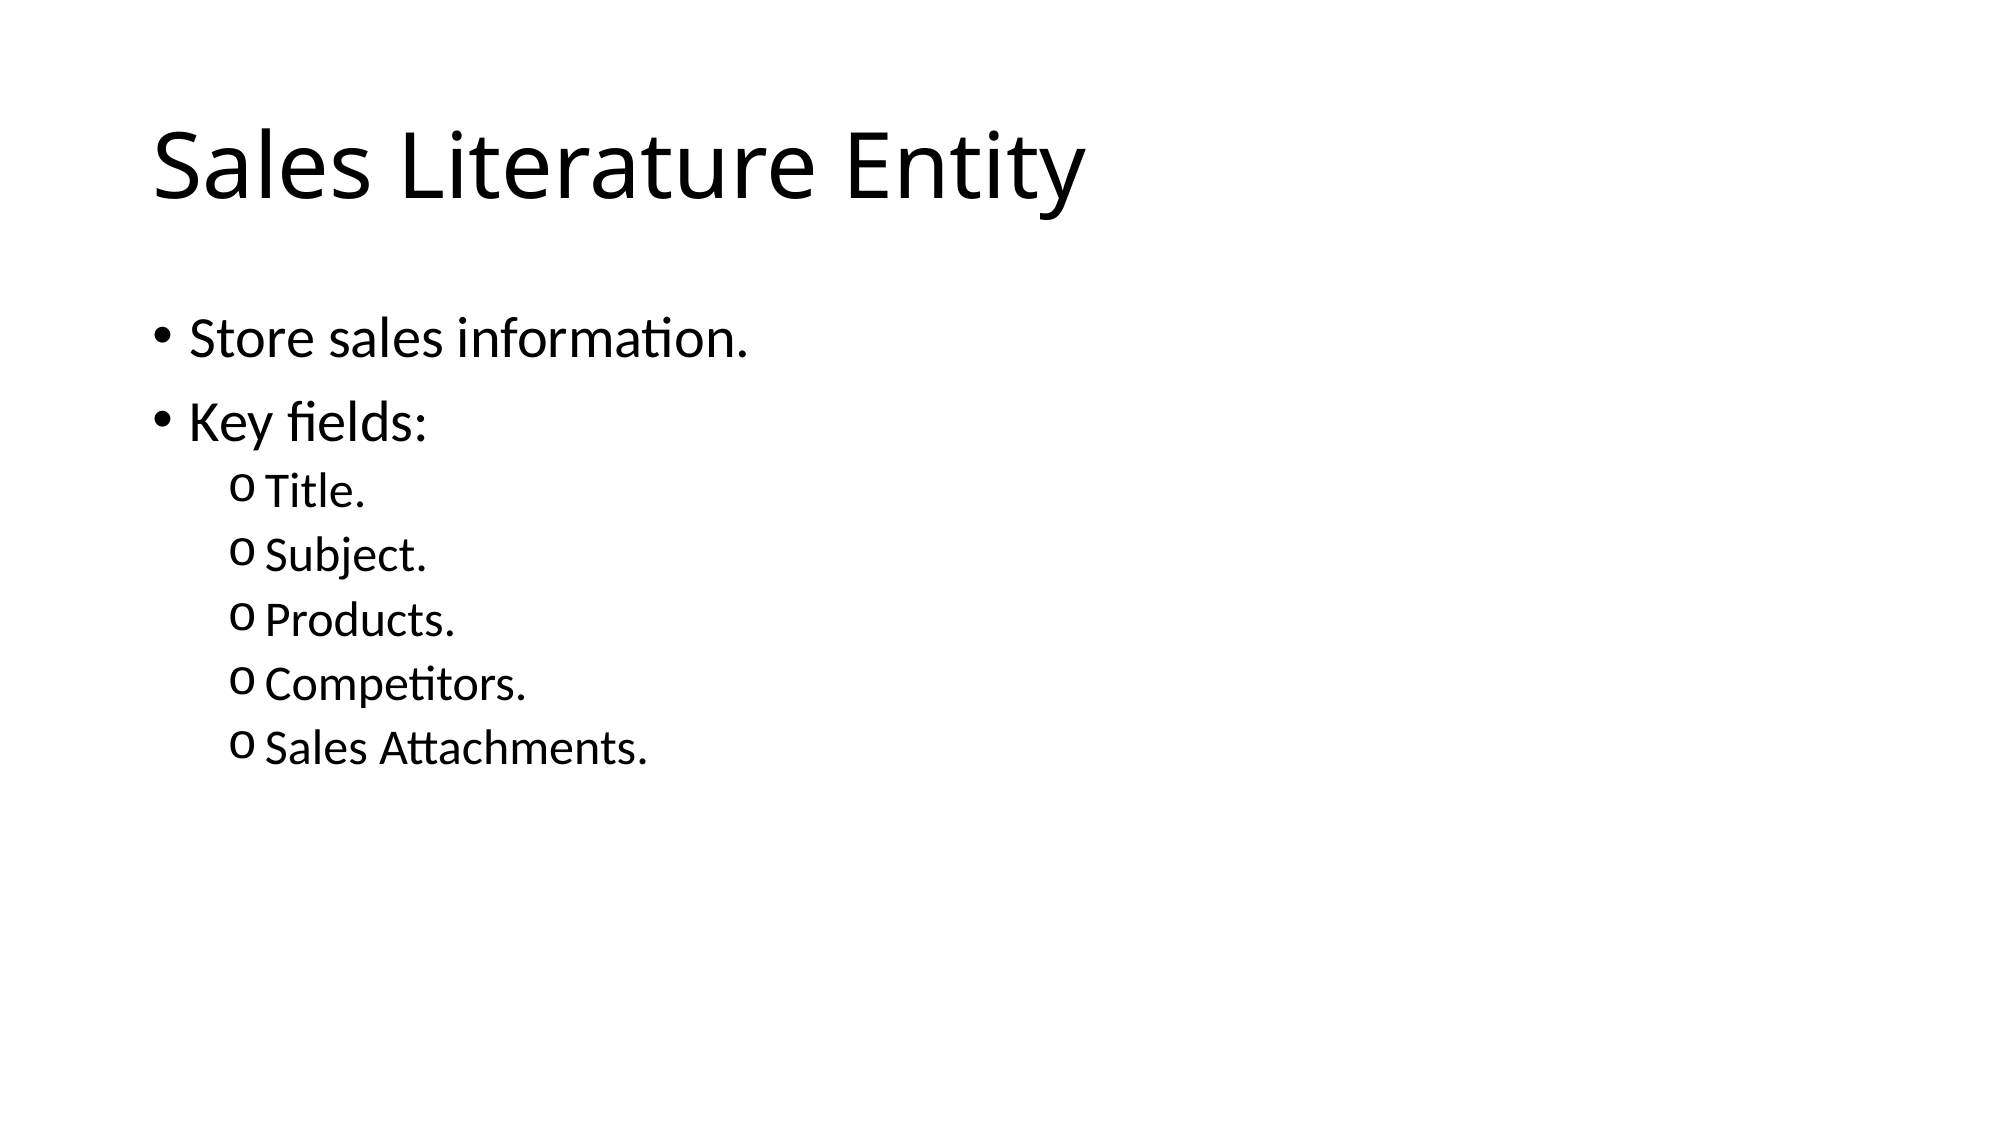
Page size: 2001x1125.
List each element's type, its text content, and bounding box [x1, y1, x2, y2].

title Sales Literature Entity [137, 59, 1863, 278]
list Store sales information. Key fields: Title. Subject. Products. Competitors. Sales Attachments. [137, 299, 1863, 1014]
